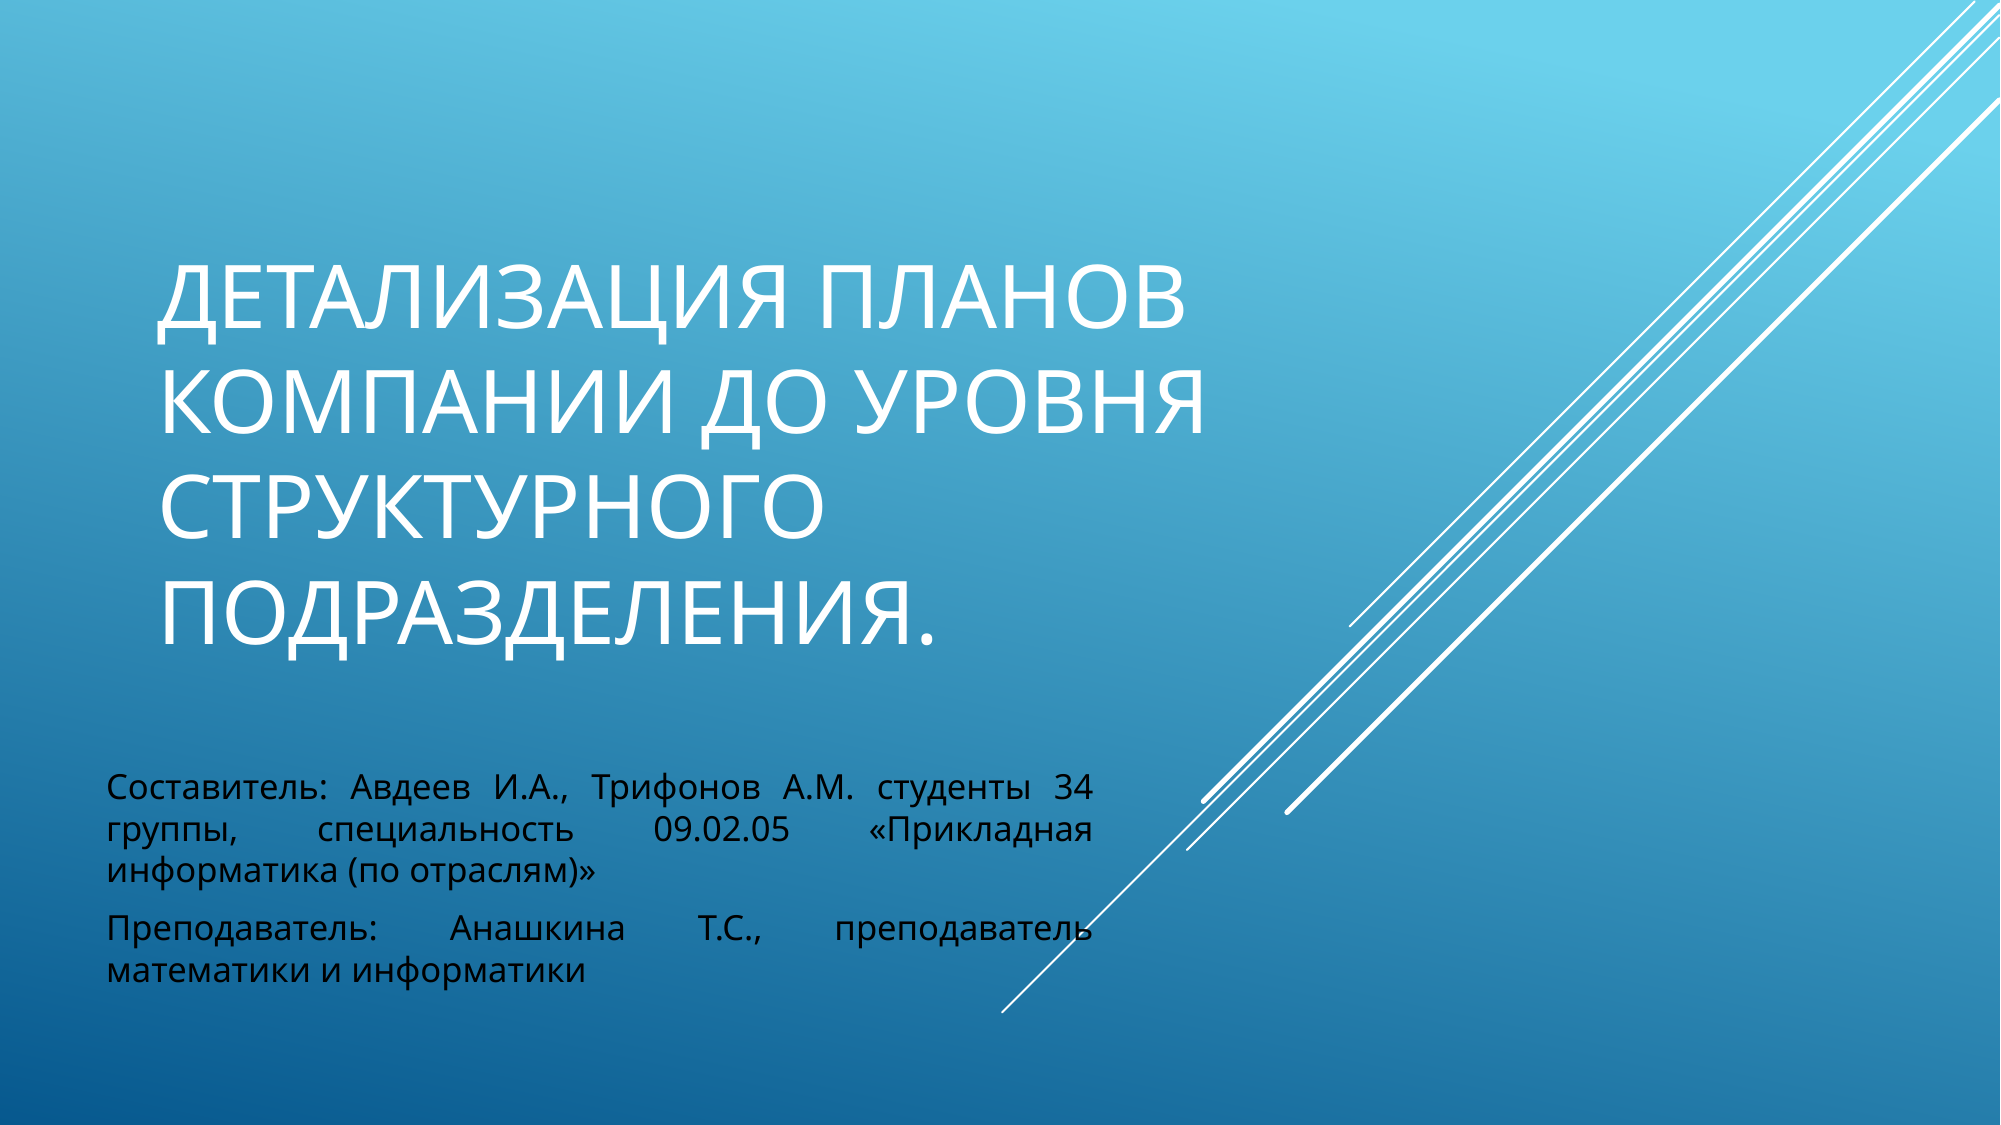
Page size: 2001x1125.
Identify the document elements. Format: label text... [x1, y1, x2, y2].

subtitle Составитель: Авдеев И.А., Трифонов А.М. студенты 34 группы, специальность 09.02.05 «Прикладная информатика (по отраслям)» Преподаватель: Анашкина Т.С., преподаватель математики и информатики [91, 757, 1109, 997]
title Детализация планов компании до уровня структурного подразделения. [142, 230, 1590, 670]
